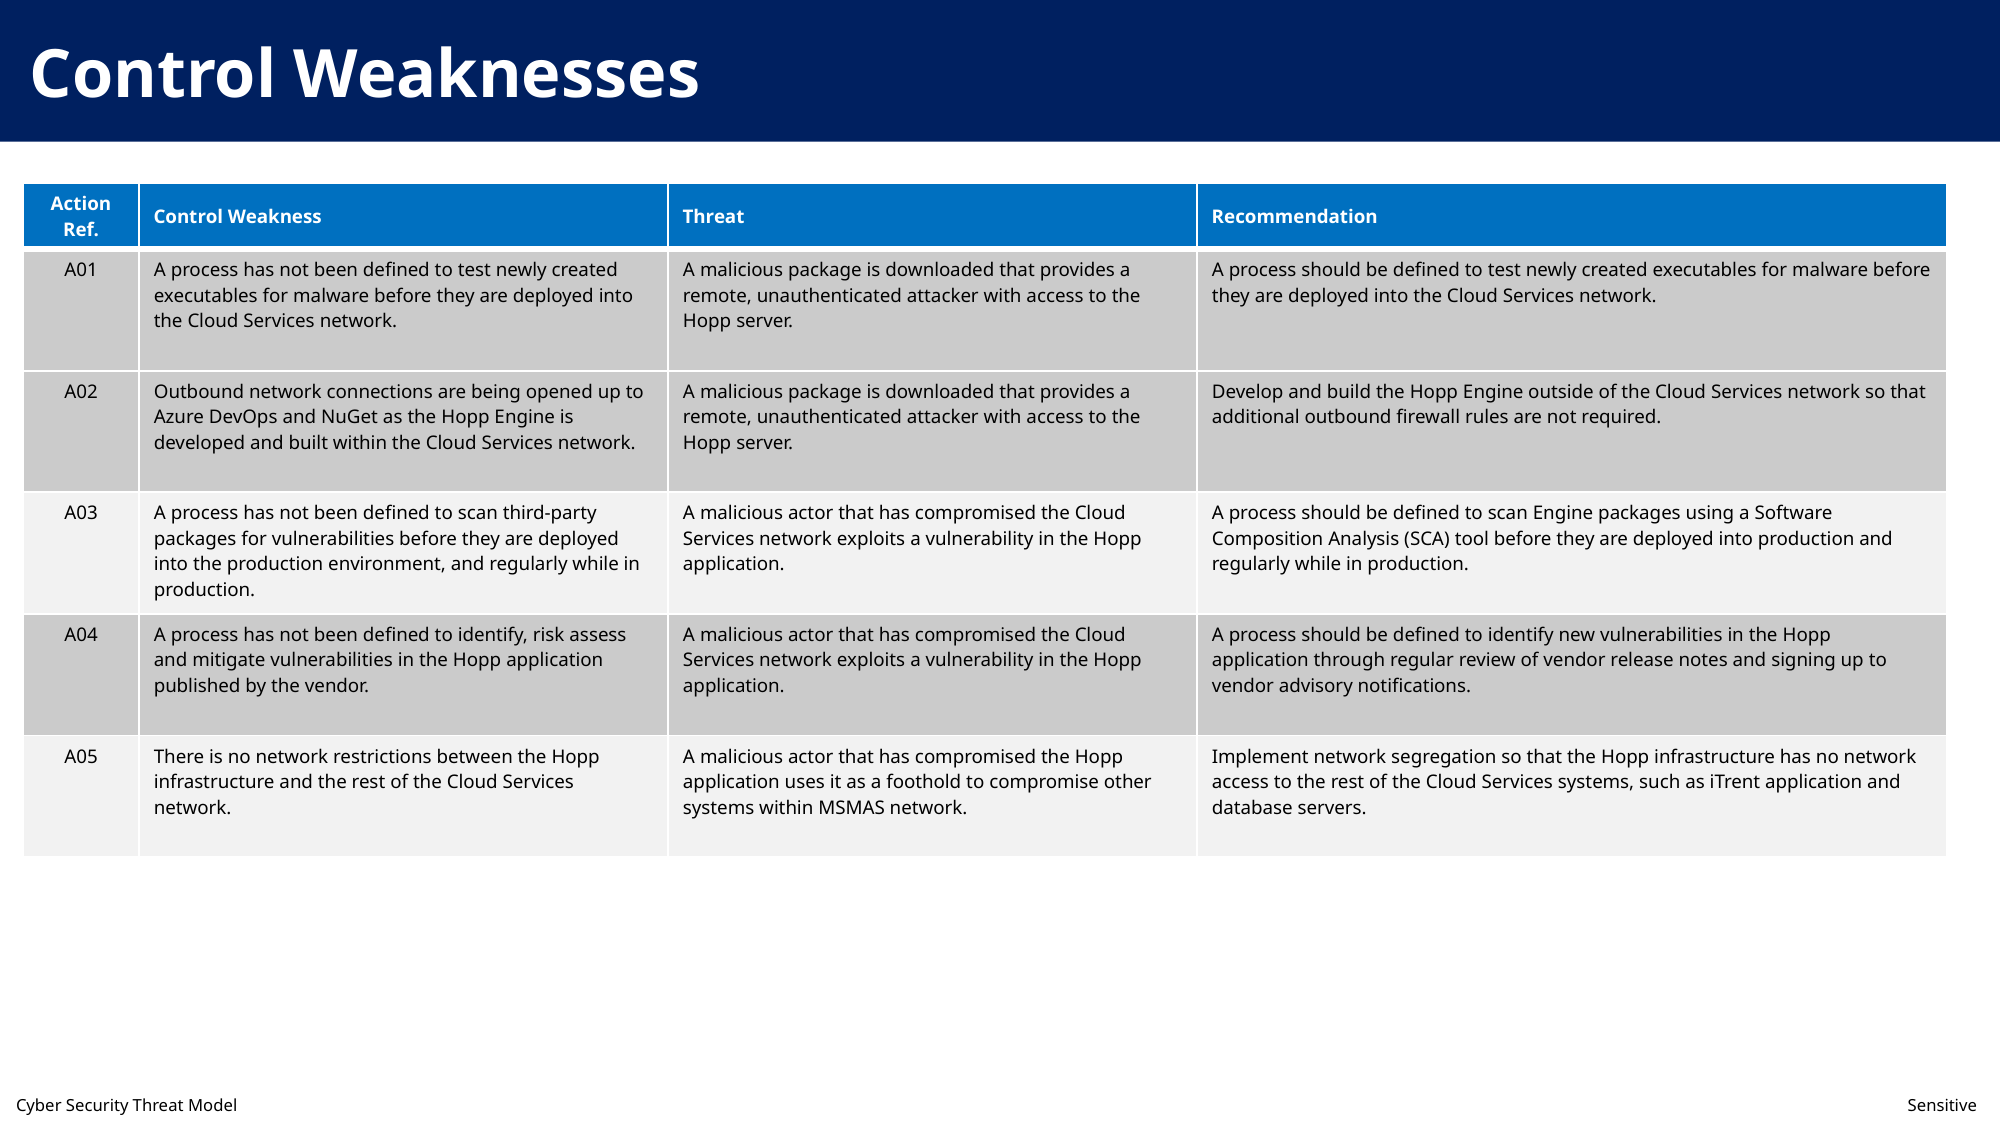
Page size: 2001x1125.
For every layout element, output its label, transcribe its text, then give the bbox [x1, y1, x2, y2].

table_header Action Ref. [24, 184, 138, 246]
text_box Control Weaknesses [0, 0, 2000, 143]
table_cell Outbound network connections are being opened up to Azure DevOps and NuGet as the Hopp Engine is developed and built within the Cloud Services network. [140, 372, 667, 491]
table_header Control Weakness [140, 184, 667, 246]
table_cell A process should be defined to identify new vulnerabilities in the Hopp application through regular review of vendor release notes and signing up to vendor advisory notifications. [1198, 615, 1946, 735]
table_cell A process has not been defined to scan third-party packages for vulnerabilities before they are deployed into the production environment, and regularly while in production. [140, 493, 667, 613]
table_cell A malicious actor that has compromised the Cloud Services network exploits a vulnerability in the Hopp application. [669, 615, 1196, 735]
text_box Cyber Security Threat Model Sensitive [0, 1083, 2000, 1125]
table_cell A process has not been defined to identify, risk assess and mitigate vulnerabilities in the Hopp application published by the vendor. [140, 615, 667, 735]
table_header Recommendation [1198, 184, 1946, 246]
table_header Threat [669, 184, 1196, 246]
table_cell A02 [24, 372, 138, 491]
table_cell There is no network restrictions between the Hopp infrastructure and the rest of the Cloud Services network. [140, 736, 667, 856]
table_cell A process has not been defined to test newly created executables for malware before they are deployed into the Cloud Services network. [140, 252, 667, 370]
table_cell A03 [24, 493, 138, 613]
table_cell A process should be defined to scan Engine packages using a Software Composition Analysis (SCA) tool before they are deployed into production and regularly while in production. [1198, 493, 1946, 613]
table_cell A malicious actor that has compromised the Hopp application uses it as a foothold to compromise other systems within MSMAS network. [669, 736, 1196, 856]
table_cell A malicious package is downloaded that provides a remote, unauthenticated attacker with access to the Hopp server. [669, 252, 1196, 370]
table_cell A process should be defined to test newly created executables for malware before they are deployed into the Cloud Services network. [1198, 252, 1946, 370]
table_cell Develop and build the Hopp Engine outside of the Cloud Services network so that additional outbound firewall rules are not required. [1198, 372, 1946, 491]
table_cell A05 [24, 736, 138, 856]
table_cell A01 [24, 252, 138, 370]
table_cell A malicious package is downloaded that provides a remote, unauthenticated attacker with access to the Hopp server. [669, 372, 1196, 491]
table_cell A malicious actor that has compromised the Cloud Services network exploits a vulnerability in the Hopp application. [669, 493, 1196, 613]
table_cell A04 [24, 615, 138, 735]
table_cell Implement network segregation so that the Hopp infrastructure has no network access to the rest of the Cloud Services systems, such as iTrent application and database servers. [1198, 736, 1946, 856]
